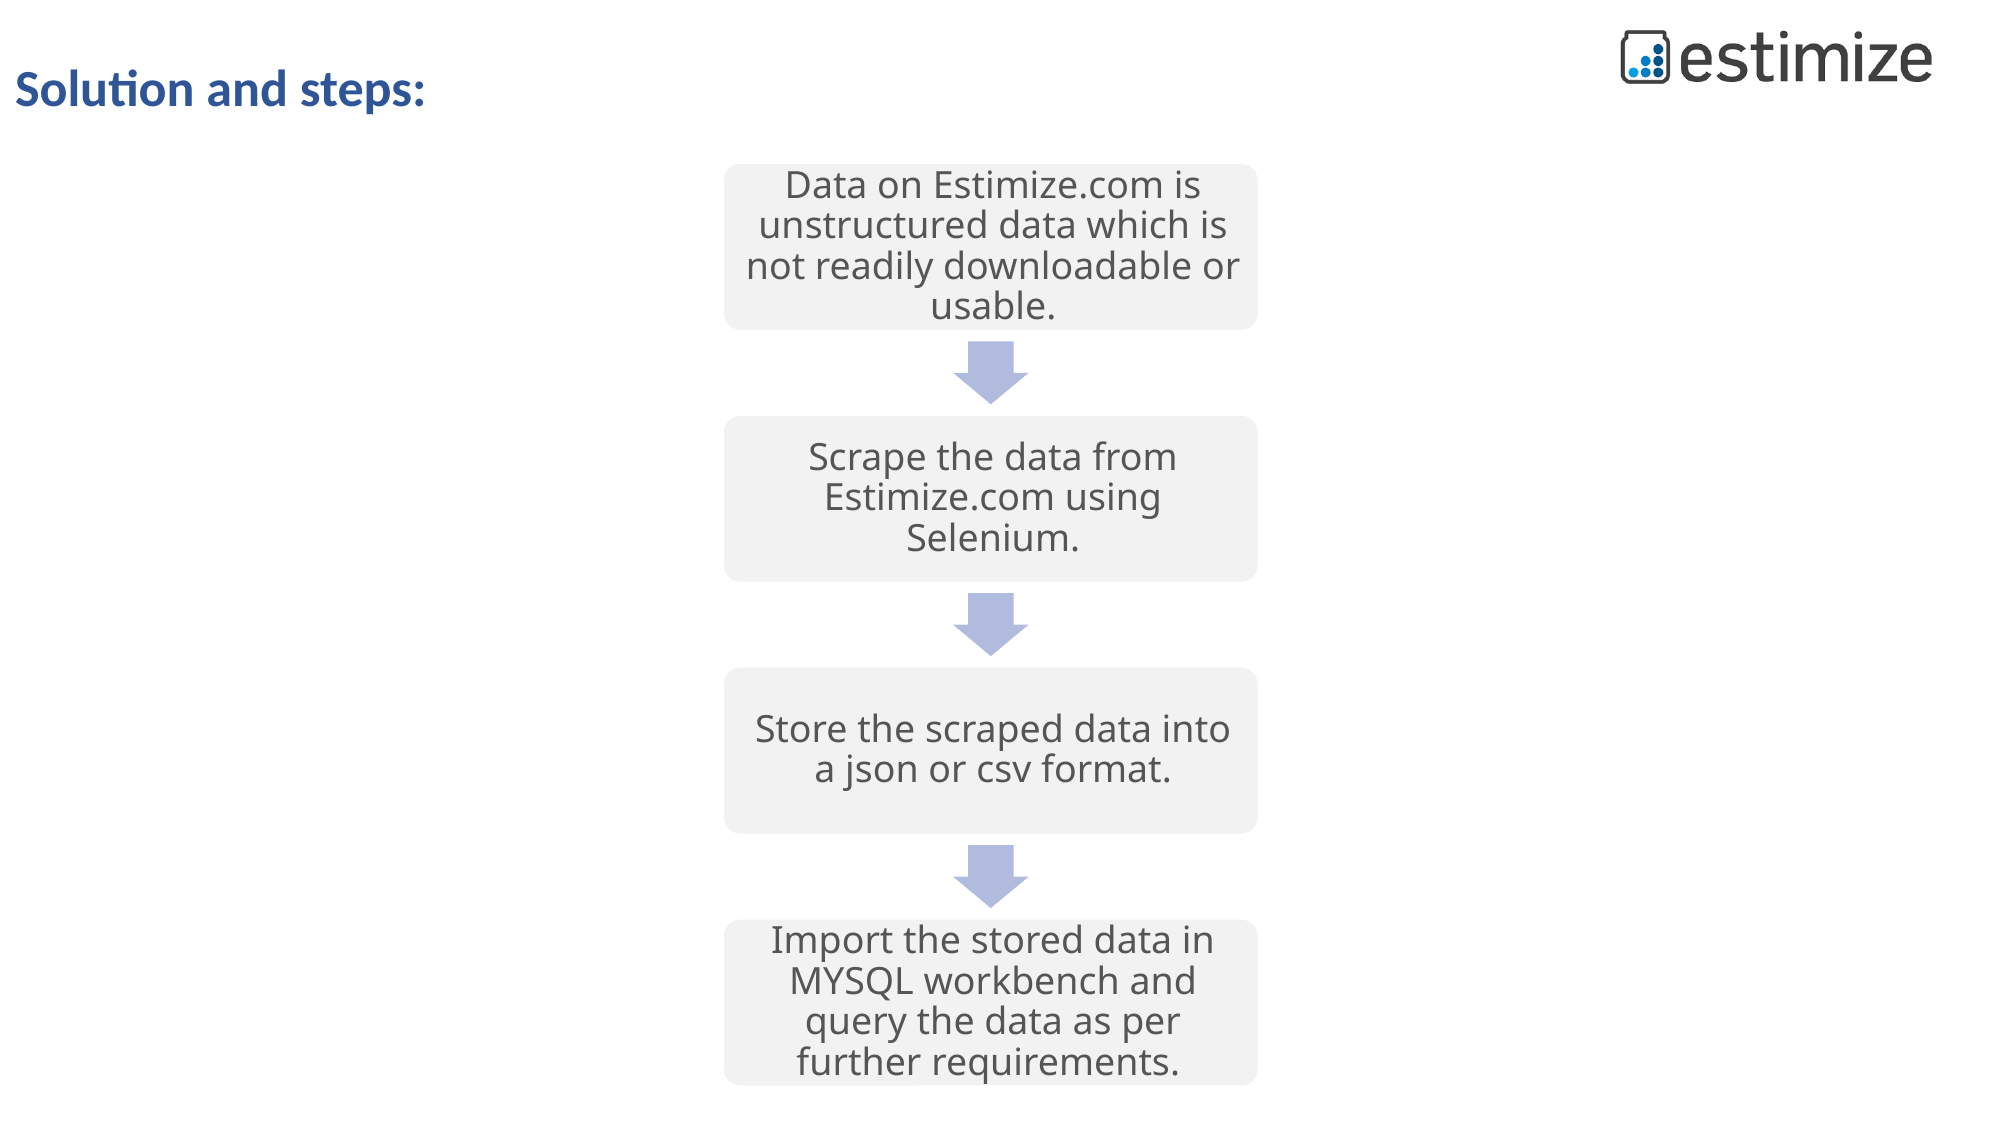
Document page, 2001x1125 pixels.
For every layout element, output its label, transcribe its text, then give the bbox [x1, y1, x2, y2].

text_box Solution and steps: [0, 0, 813, 125]
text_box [0, 162, 1982, 1088]
picture [1614, 25, 1938, 87]
